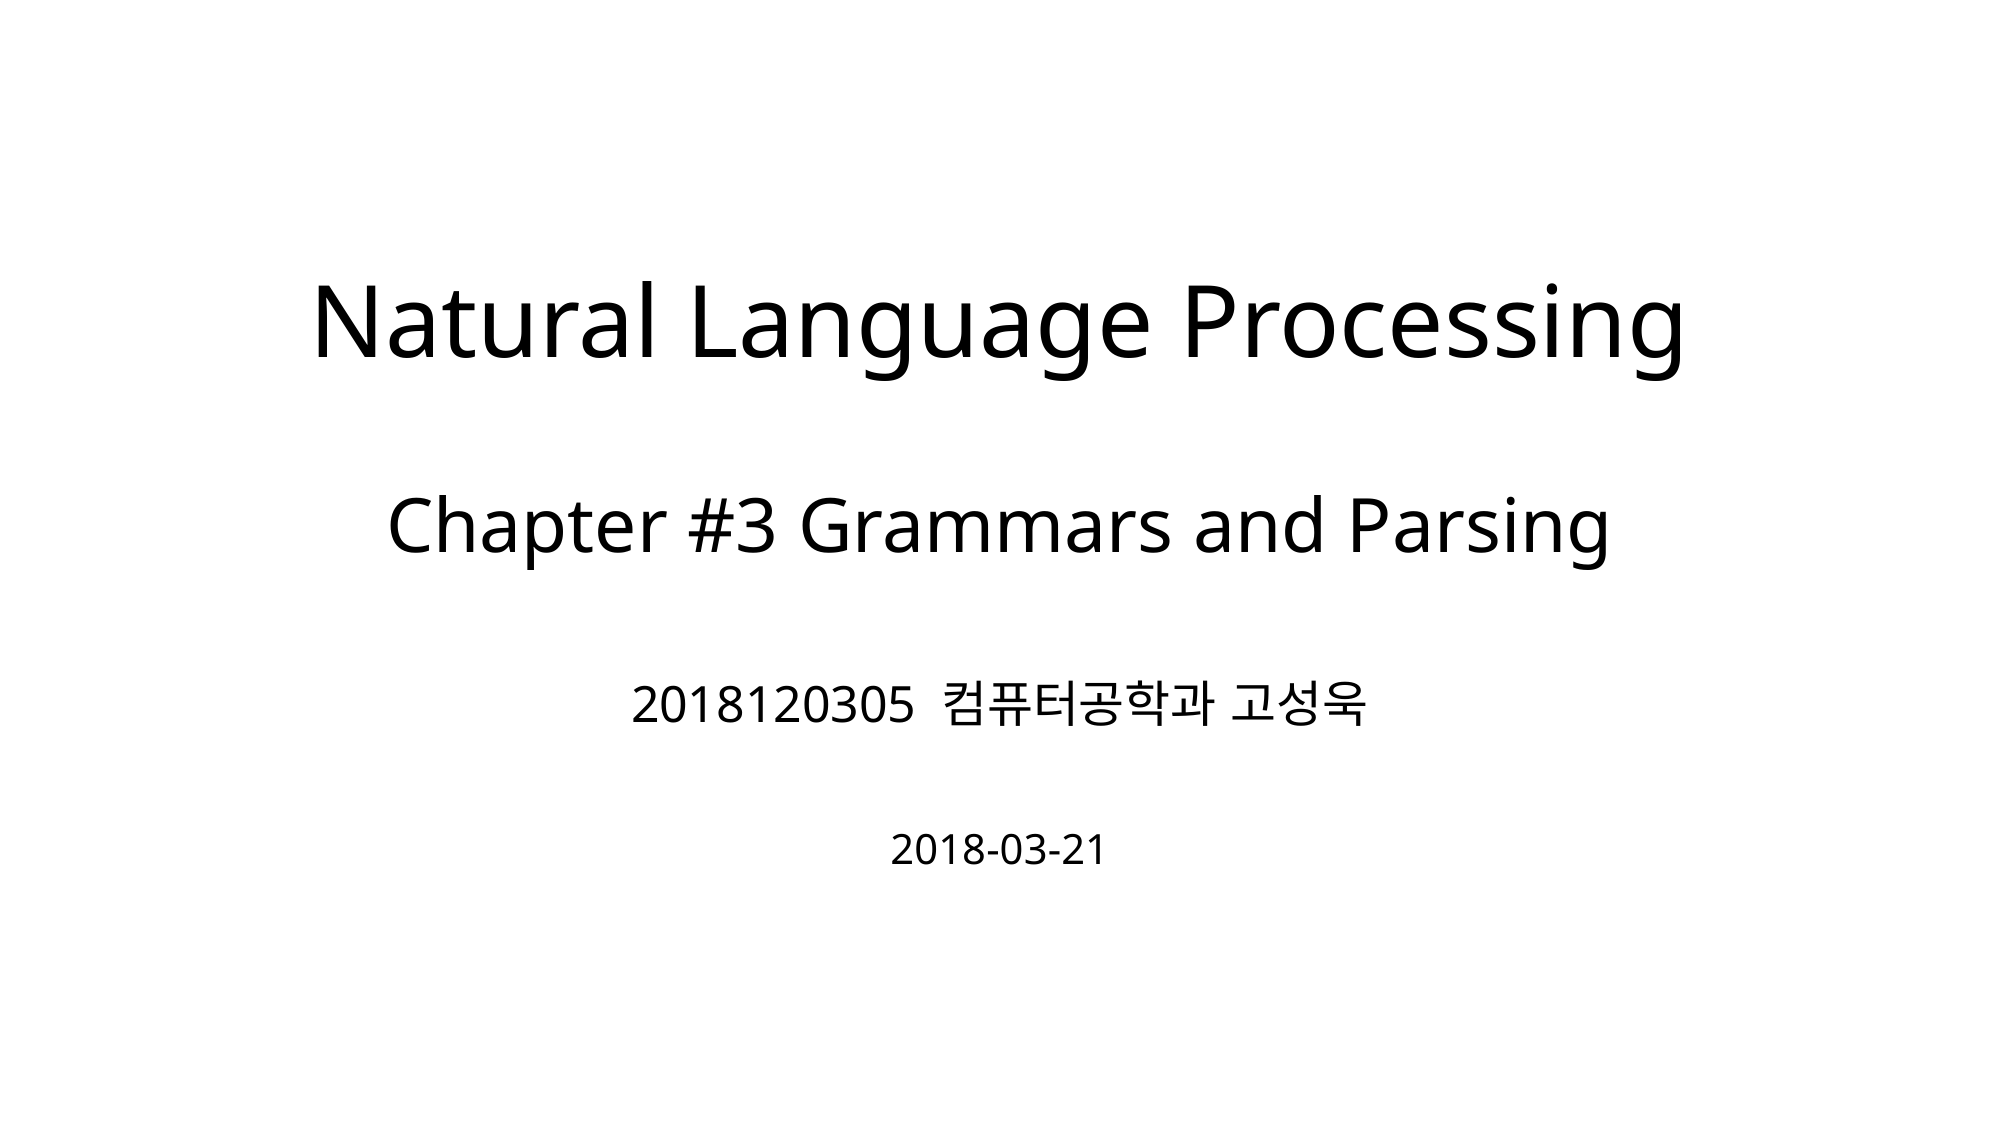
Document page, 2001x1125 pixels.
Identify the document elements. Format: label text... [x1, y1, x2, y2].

title Natural Language Processing Chapter #3 Grammars and Parsing [249, 184, 1750, 576]
subtitle 2018120305 컴퓨터공학과 고성욱 2018-03-21 [249, 590, 1750, 956]
